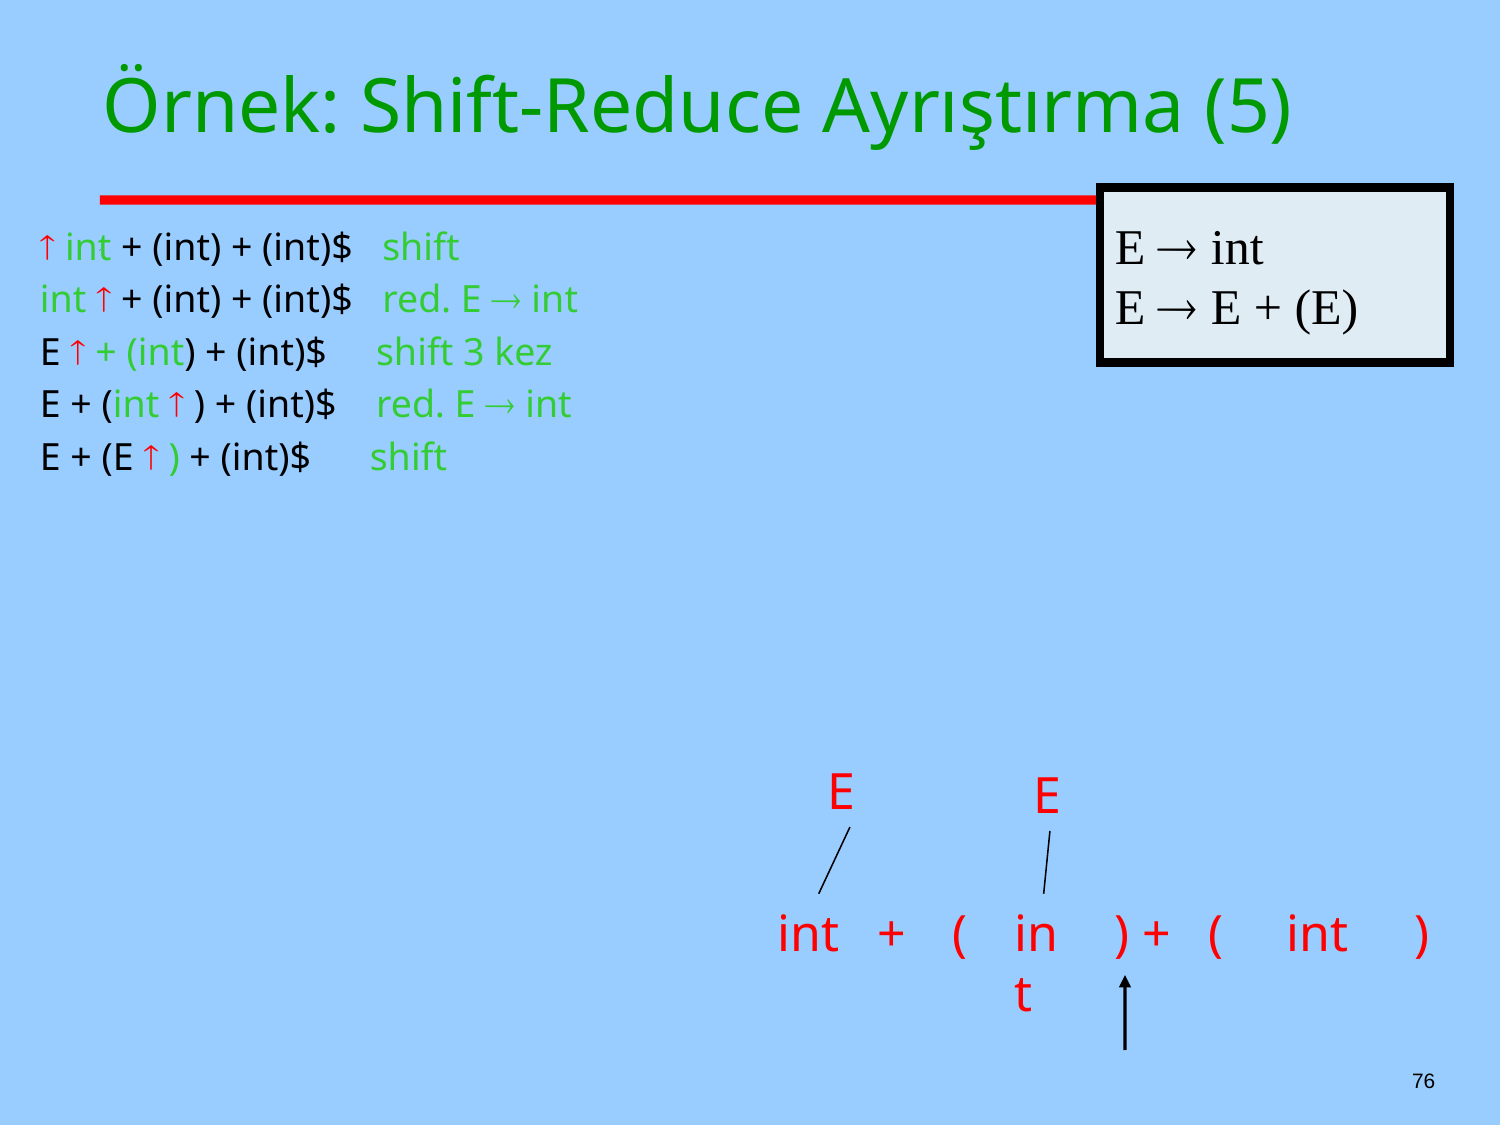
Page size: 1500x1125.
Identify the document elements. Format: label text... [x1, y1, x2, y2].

text_box E [1018, 756, 1082, 831]
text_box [818, 827, 851, 894]
text_box E [812, 752, 888, 828]
table_cell ETE’ [871, 138, 890, 149]
text_box ( [937, 893, 1000, 969]
table_cell ETE’ [1097, 184, 1453, 366]
text_box int [1271, 893, 1385, 969]
text_box + [875, 893, 937, 969]
text_box ) [1100, 893, 1138, 969]
table_cell ETE’ [970, 138, 984, 149]
text_box int [762, 893, 875, 969]
text_box E  int E  E + (E) [1100, 187, 1450, 363]
text_box int [999, 893, 1088, 1029]
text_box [1043, 830, 1051, 894]
list  int + (int) + (int)$ shift int  + (int) + (int)$ red. E  int E  + (int) + (int)$ shift 3 kez E + (int  ) + (int)$ red. E  int E + (E  ) + (int)$ shift [24, 162, 801, 1076]
text_box ( [1193, 893, 1257, 969]
slide_number 76 [1137, 1024, 1451, 1101]
text_box ) [1400, 893, 1450, 969]
title Örnek: Shift-Reduce Ayrıştırma (5) [87, 49, 1413, 138]
text_box [1118, 975, 1132, 1051]
text_box + [1138, 893, 1188, 969]
